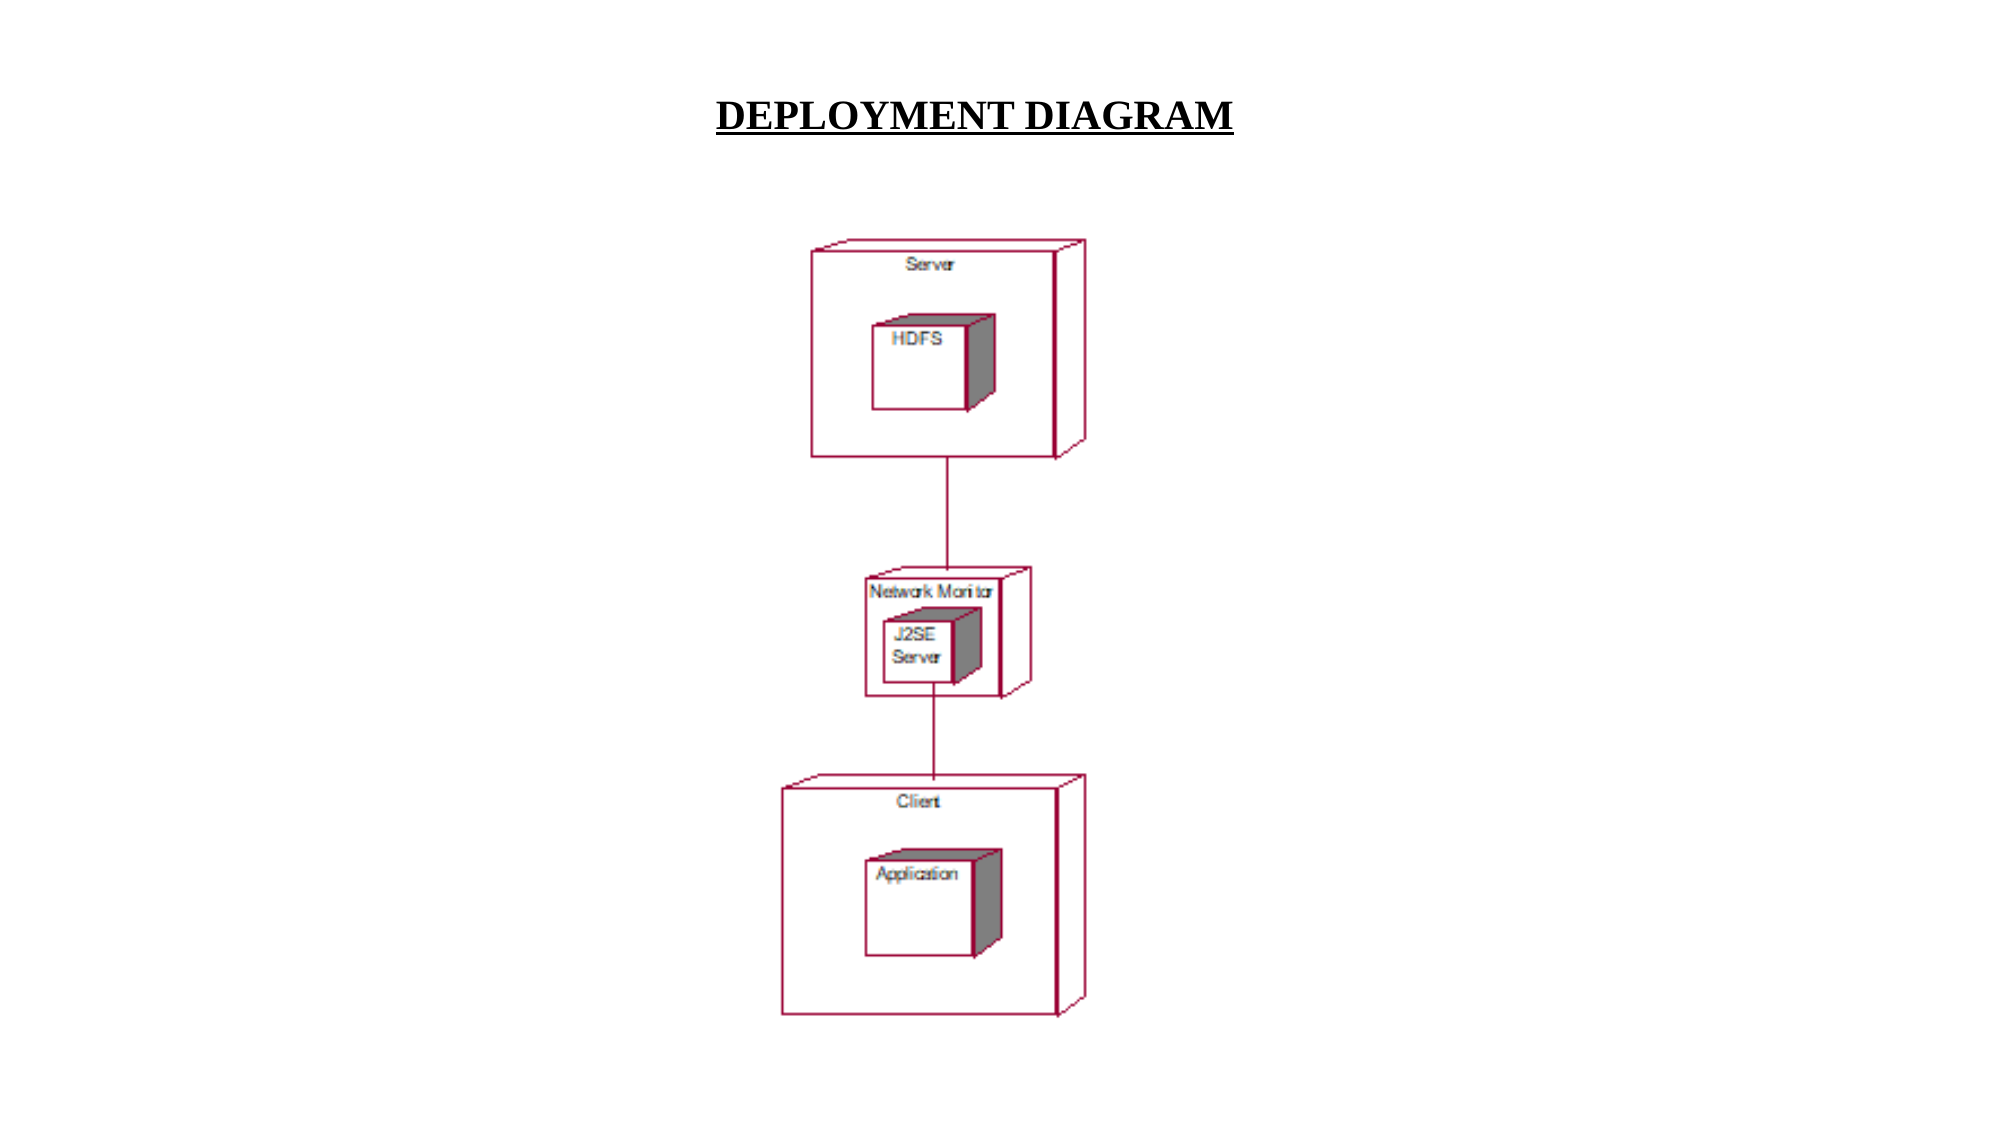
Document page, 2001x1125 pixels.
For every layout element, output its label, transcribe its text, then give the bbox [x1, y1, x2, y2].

picture [678, 192, 1263, 1070]
text_box DEPLOYMENT DIAGRAM [701, 80, 1668, 146]
